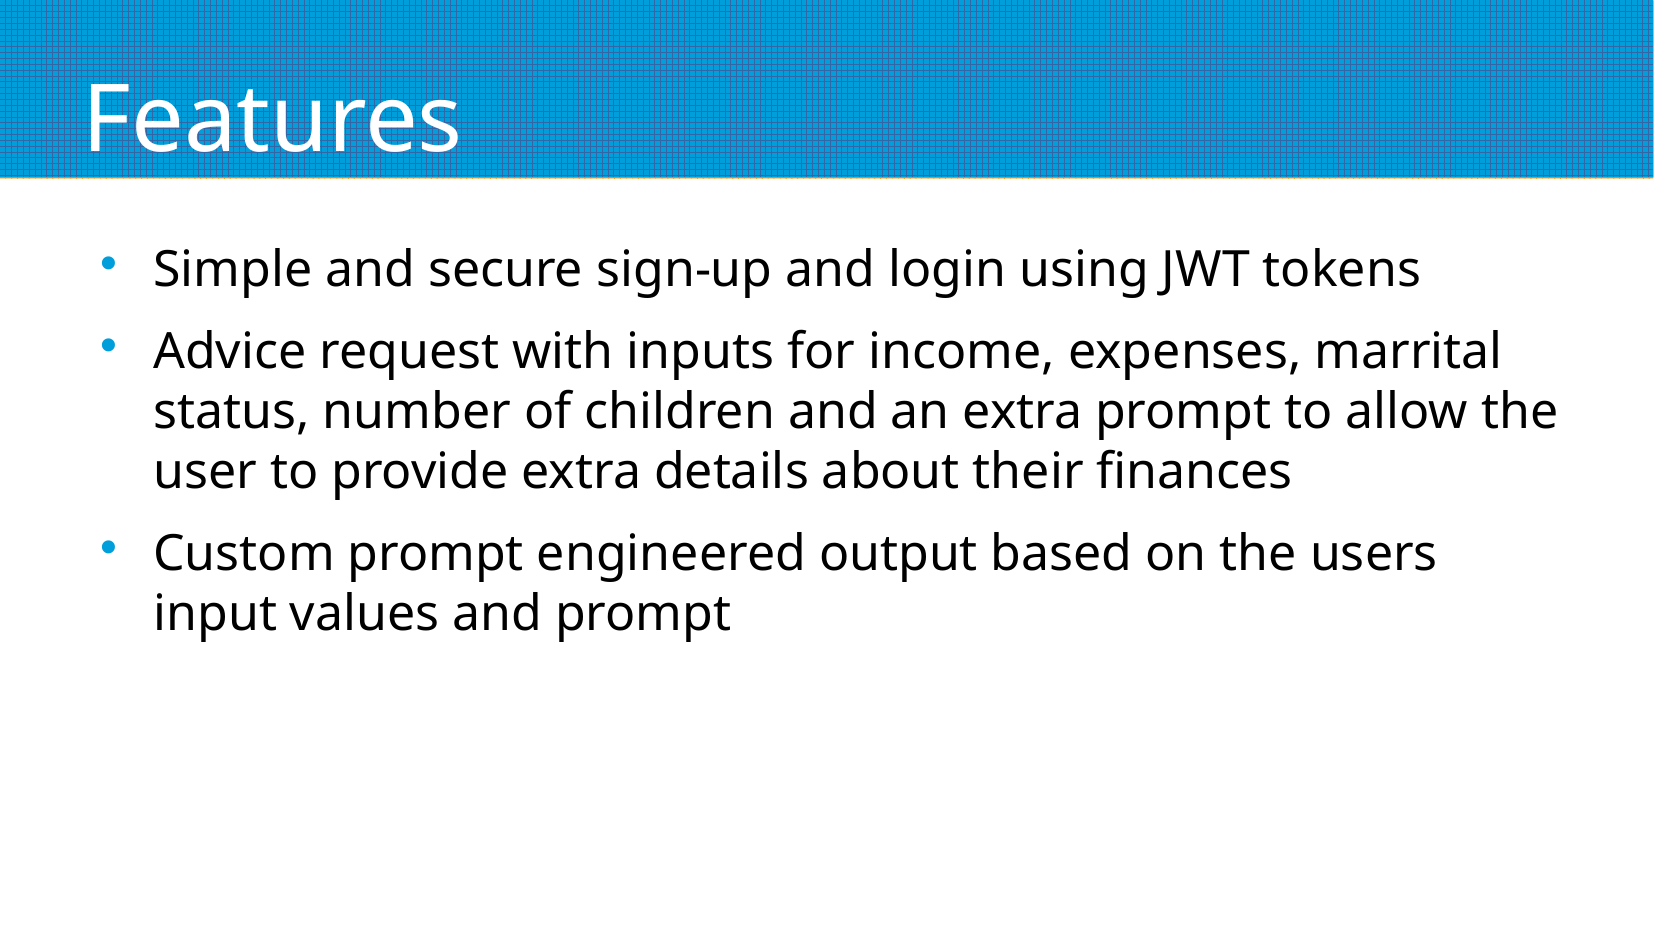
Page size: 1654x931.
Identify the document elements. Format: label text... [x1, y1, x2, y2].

title Features [82, 14, 1571, 171]
list Simple and secure sign-up and login using JWT tokens Advice request with inputs for income, expenses, marrital status, number of children and an extra prompt to allow the user to provide extra details about their finances Custom prompt engineered output based on the users input values and prompt [82, 236, 1563, 810]
